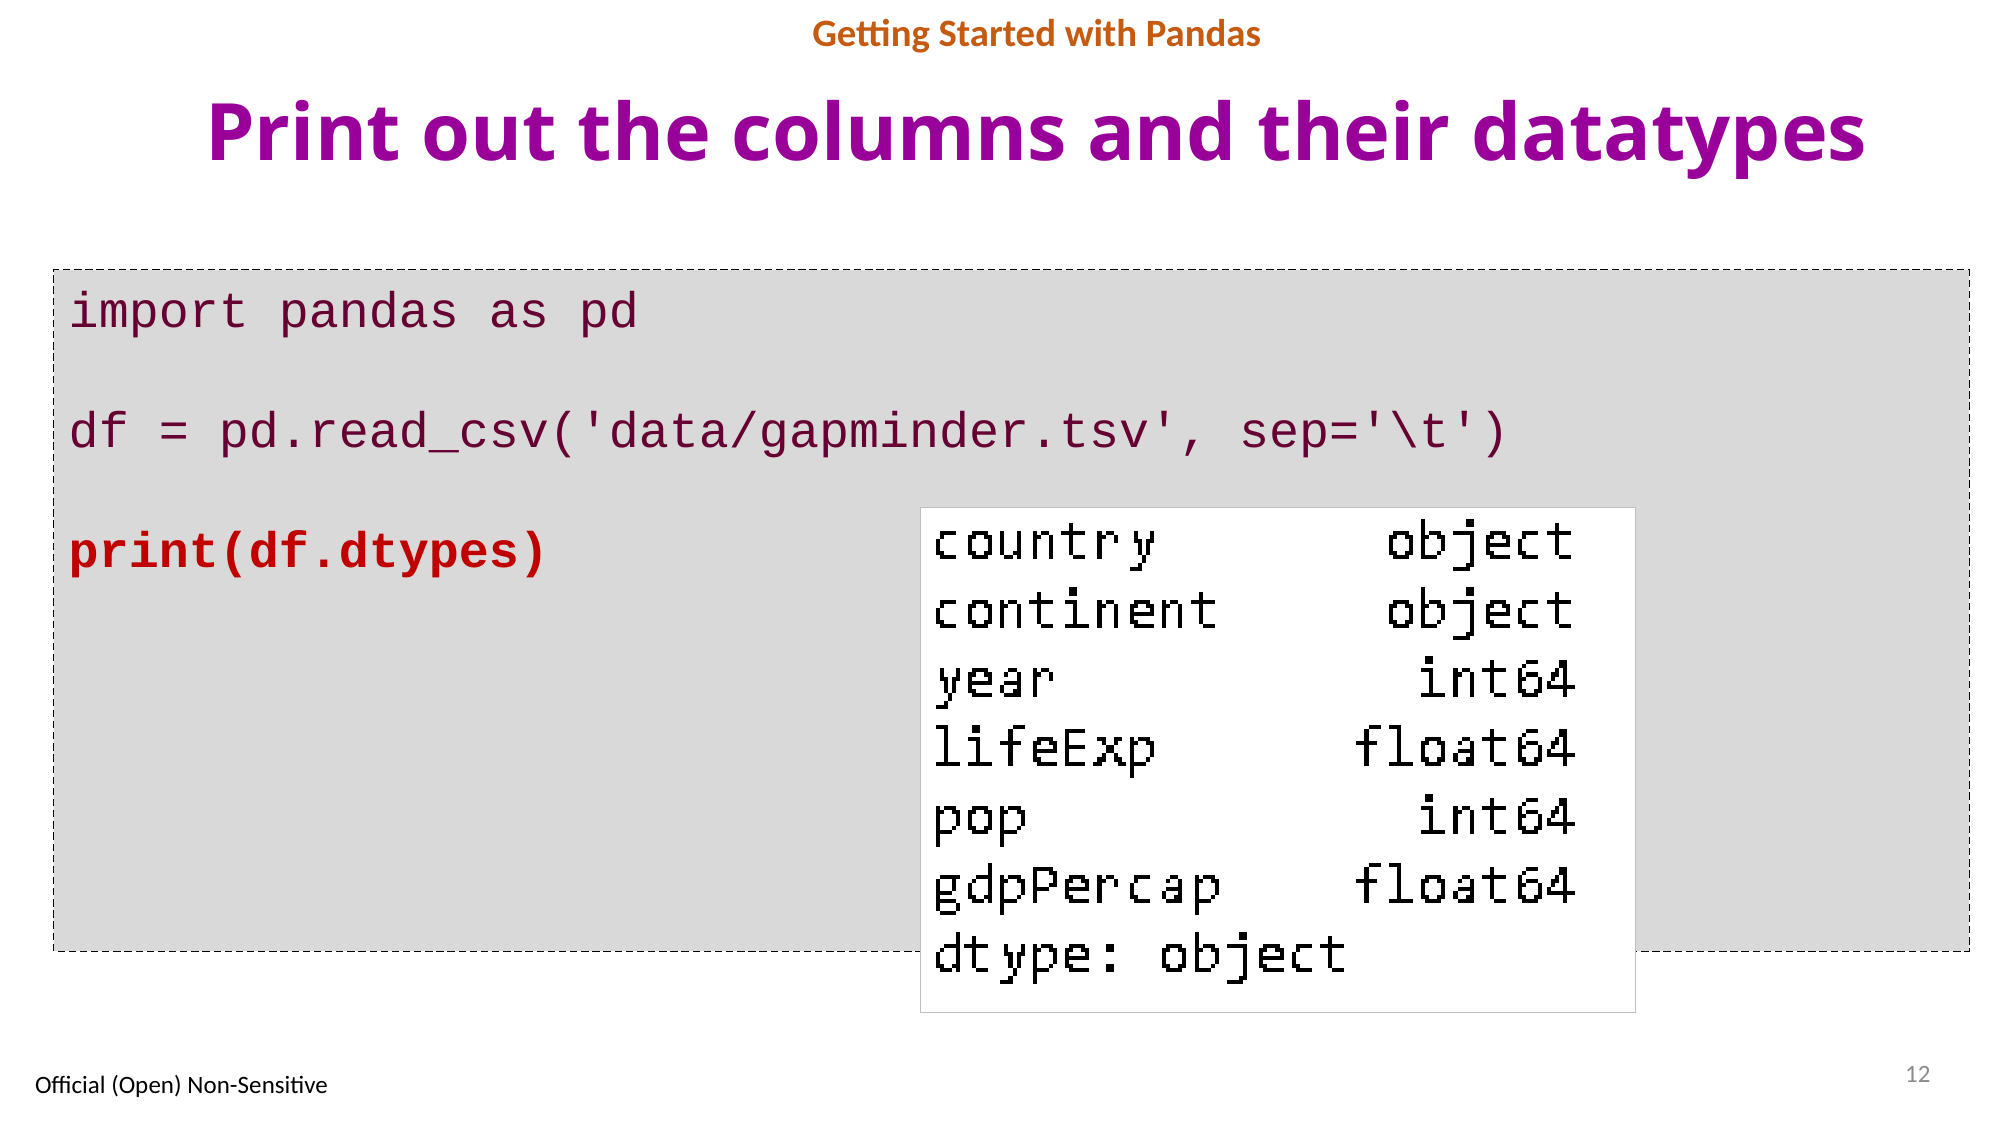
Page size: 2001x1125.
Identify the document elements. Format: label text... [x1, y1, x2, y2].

slide_number 12 [1455, 1042, 1946, 1103]
text_box import pandas as pd df = pd.read_csv('data/gapminder.tsv', sep='\t') print(df.dtypes) [53, 269, 1970, 952]
picture [920, 507, 1636, 1013]
text_box Official (Open) Non-Sensitive [19, 1063, 356, 1103]
list Getting Started with Pandas [392, 0, 1681, 62]
title Print out the columns and their datatypes [130, 61, 1944, 208]
